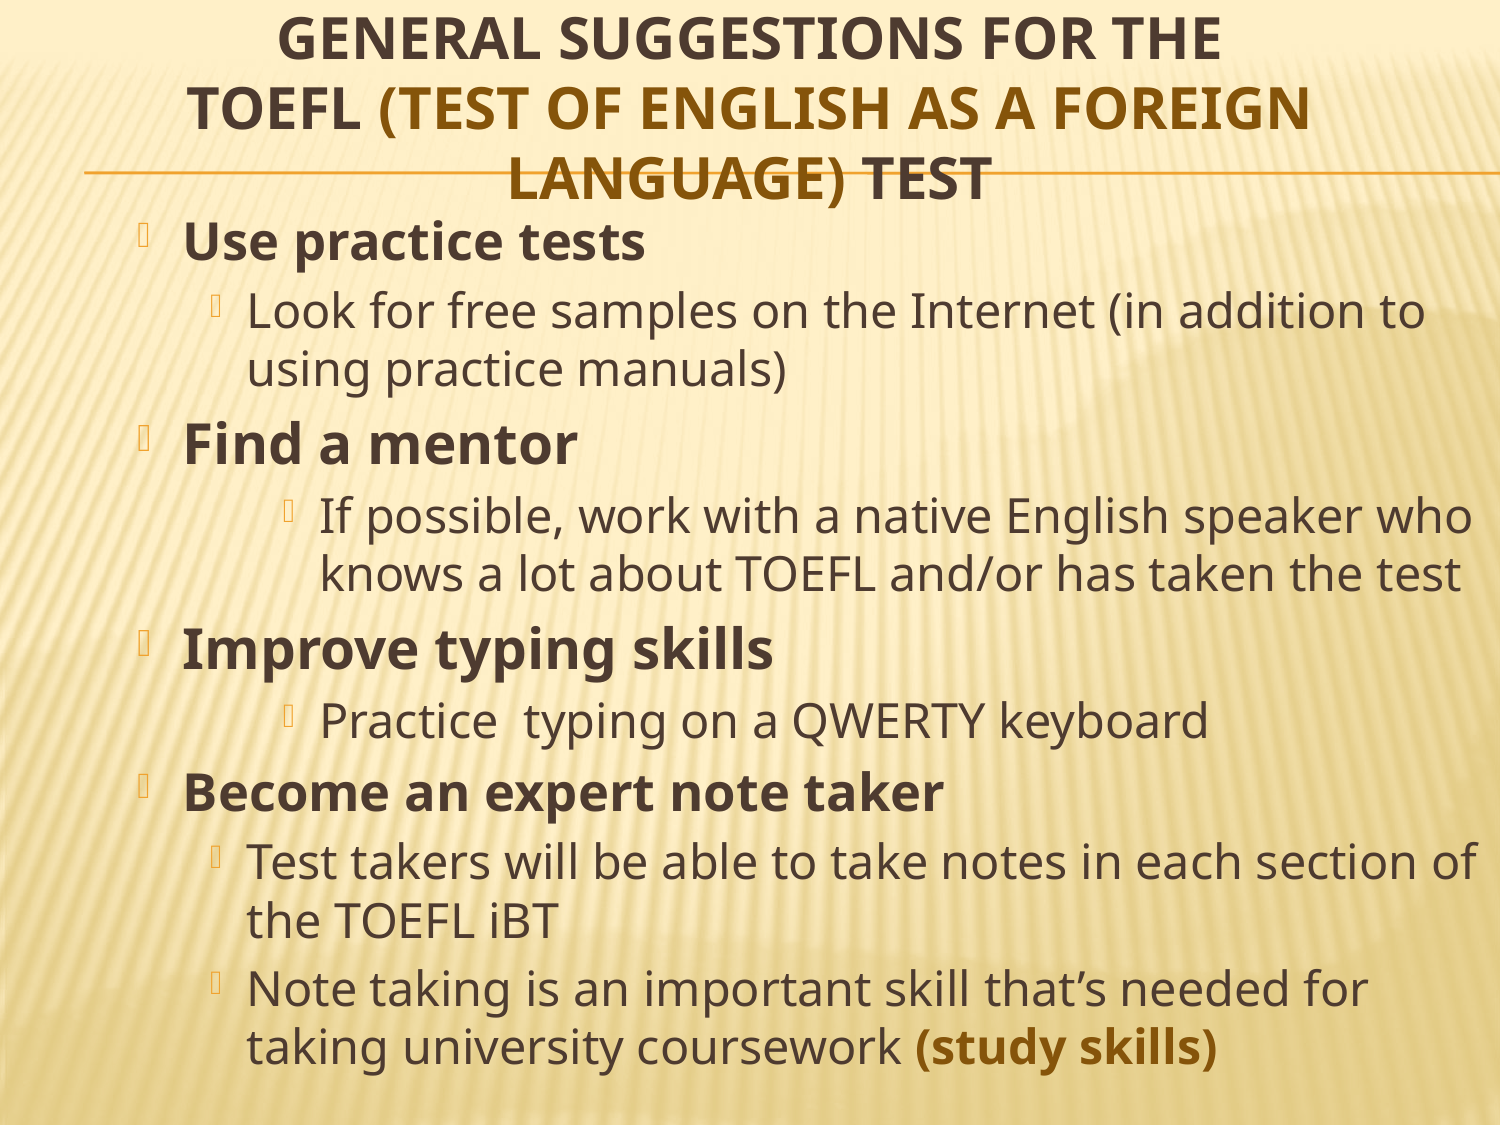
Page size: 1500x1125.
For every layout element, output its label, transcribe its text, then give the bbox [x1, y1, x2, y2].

title General Suggestions for the TOEFL (Test of English as a Foreign Language) Test [0, 0, 1500, 213]
list Use practice tests Look for free samples on the Internet (in addition to using practice manuals) Find a mentor If possible, work with a native English speaker who knows a lot about TOEFL and/or has taken the test Improve typing skills Practice typing on a QWERTY keyboard Become an expert note taker Test takers will be able to take notes in each section of the TOEFL iBT Note taking is an important skill that’s needed for taking university coursework (study skills) [50, 200, 1500, 1125]
